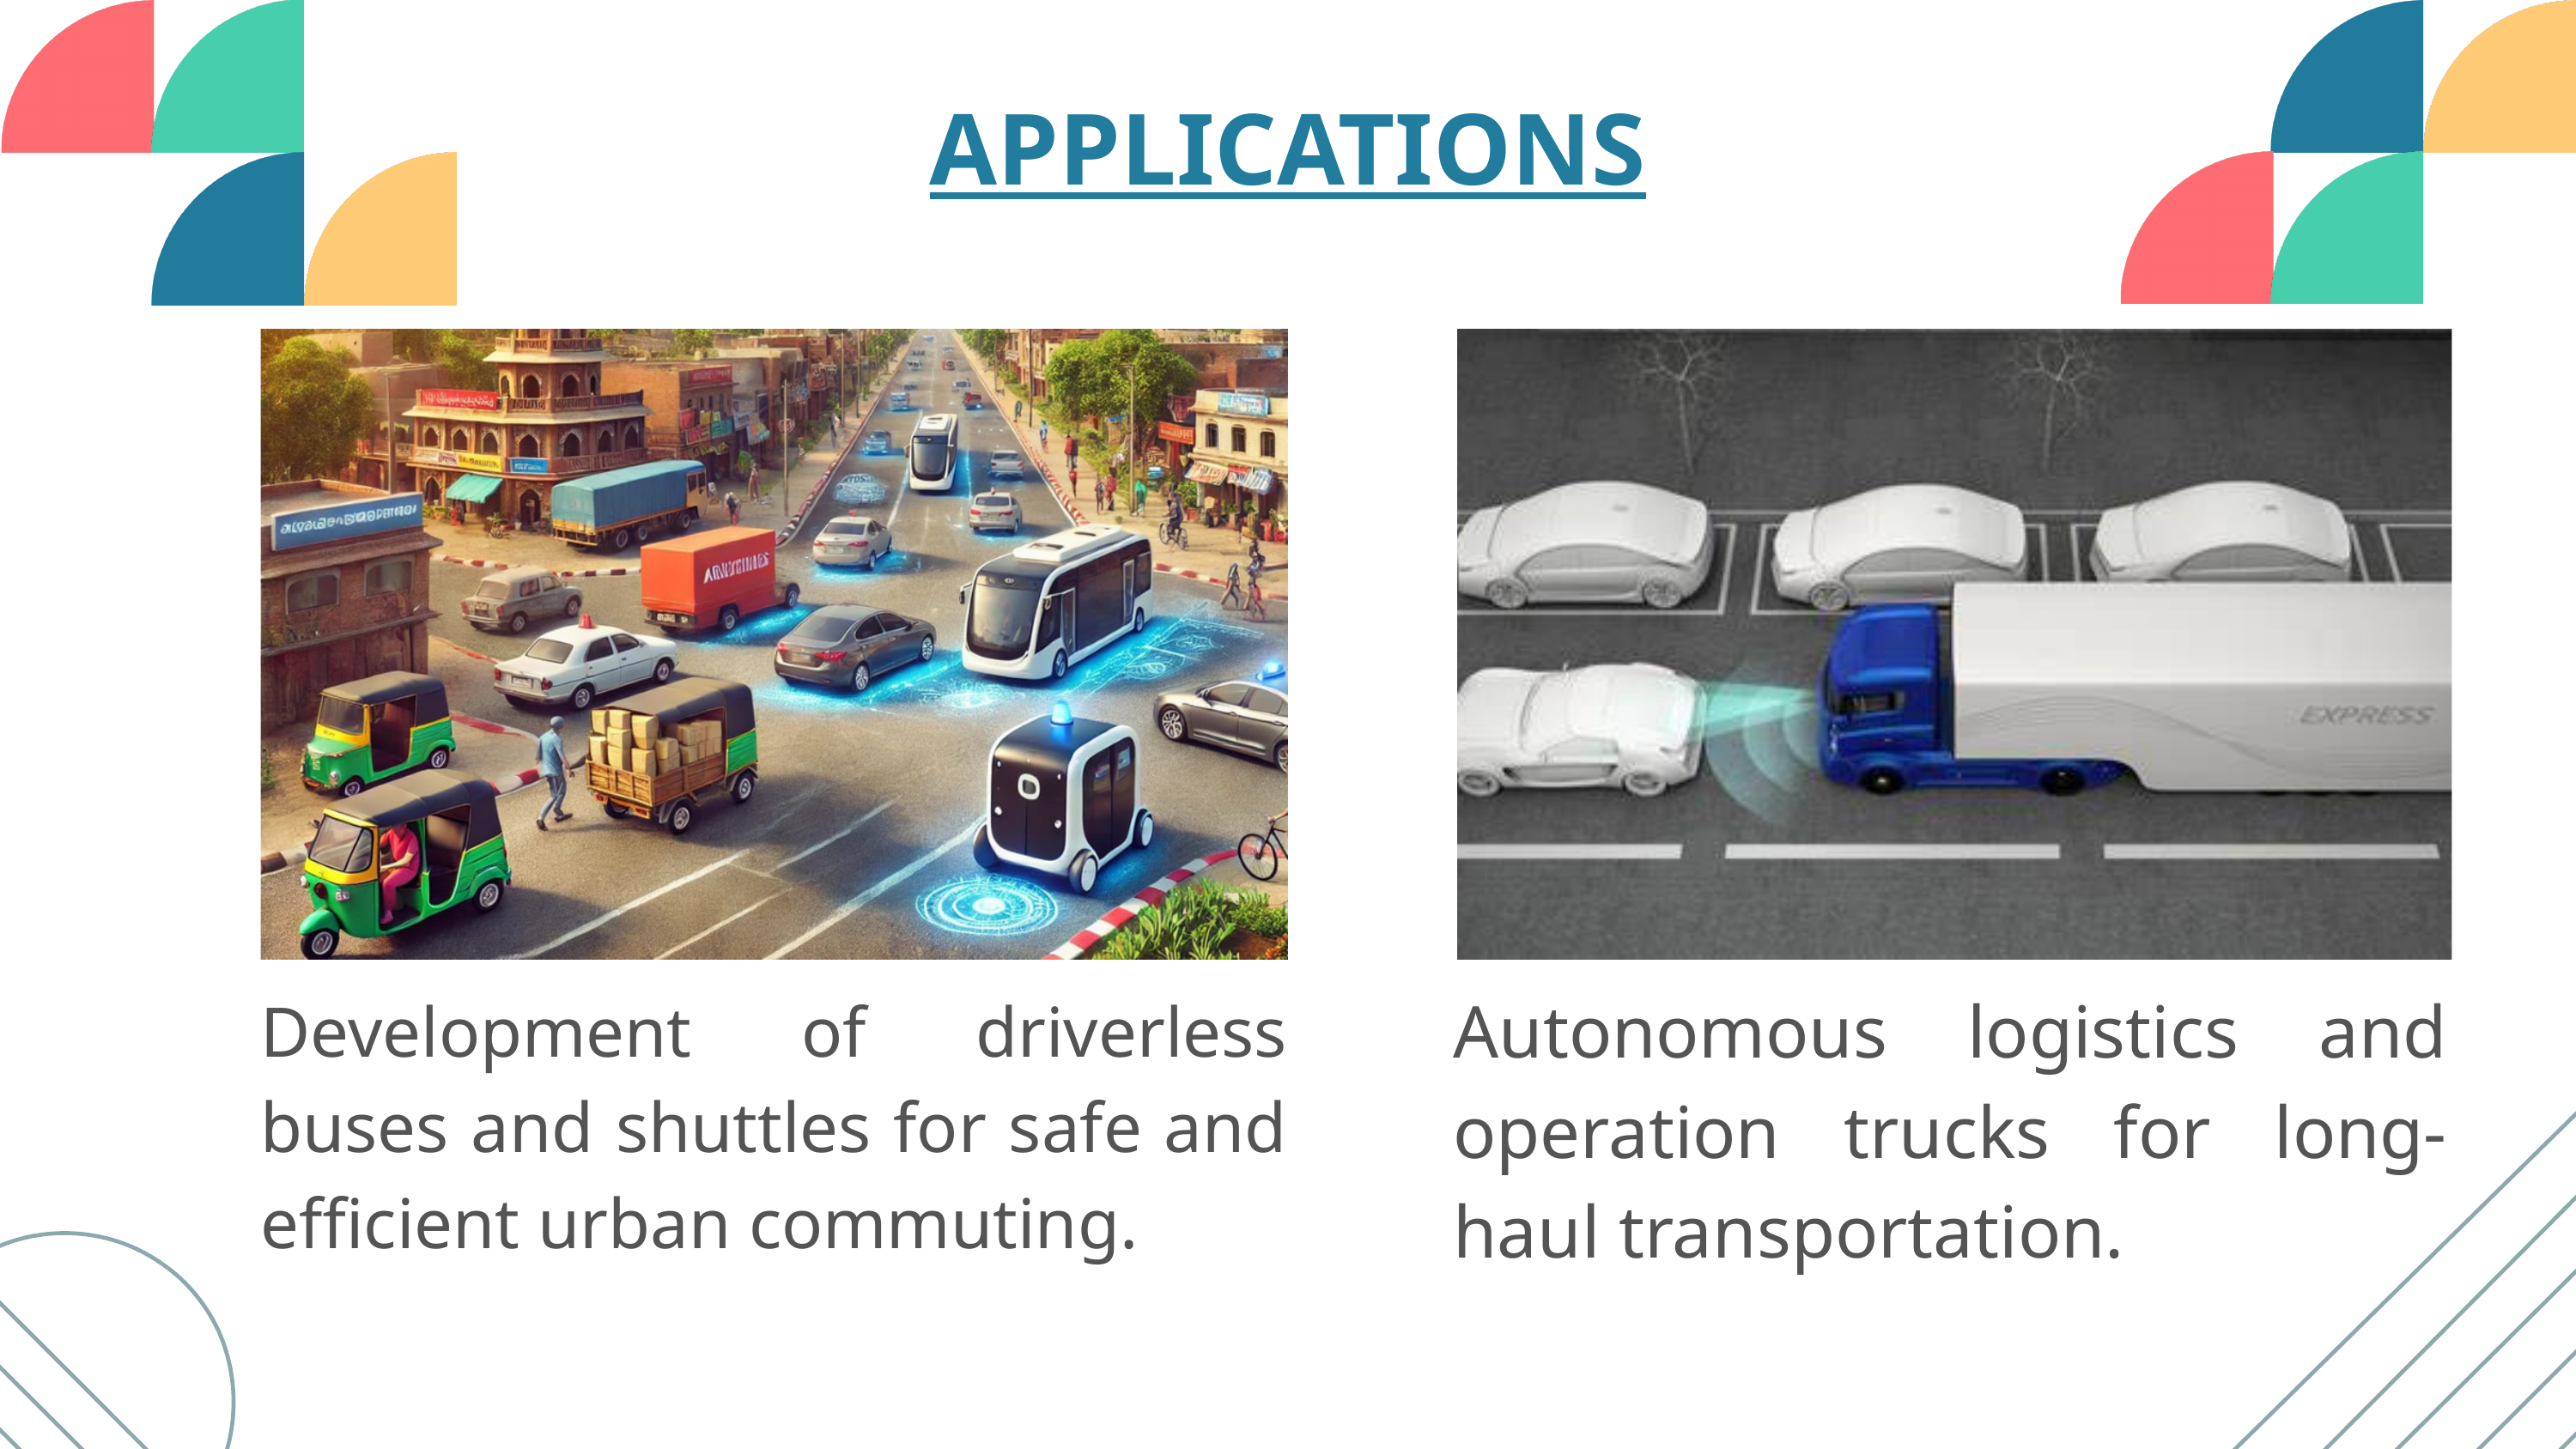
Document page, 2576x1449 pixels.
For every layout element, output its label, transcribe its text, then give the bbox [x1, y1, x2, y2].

text_box [1, 0, 151, 153]
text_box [0, 1247, 271, 1449]
text_box [2270, 0, 2424, 151]
text_box Autonomous logistics and operation trucks for long-haul transportation. [1453, 972, 2448, 1273]
text_box [2120, 151, 2274, 305]
text_box [151, 0, 304, 152]
text_box [2270, 151, 2424, 304]
text_box Development of driverless buses and shuttles for safe and efficient urban commuting. [260, 974, 1288, 1263]
text_box [305, 152, 457, 306]
text_box [260, 329, 1289, 960]
text_box APPLICATIONS [532, 86, 2044, 205]
text_box [151, 152, 305, 306]
text_box [2424, 0, 2576, 153]
text_box [1457, 329, 2452, 960]
